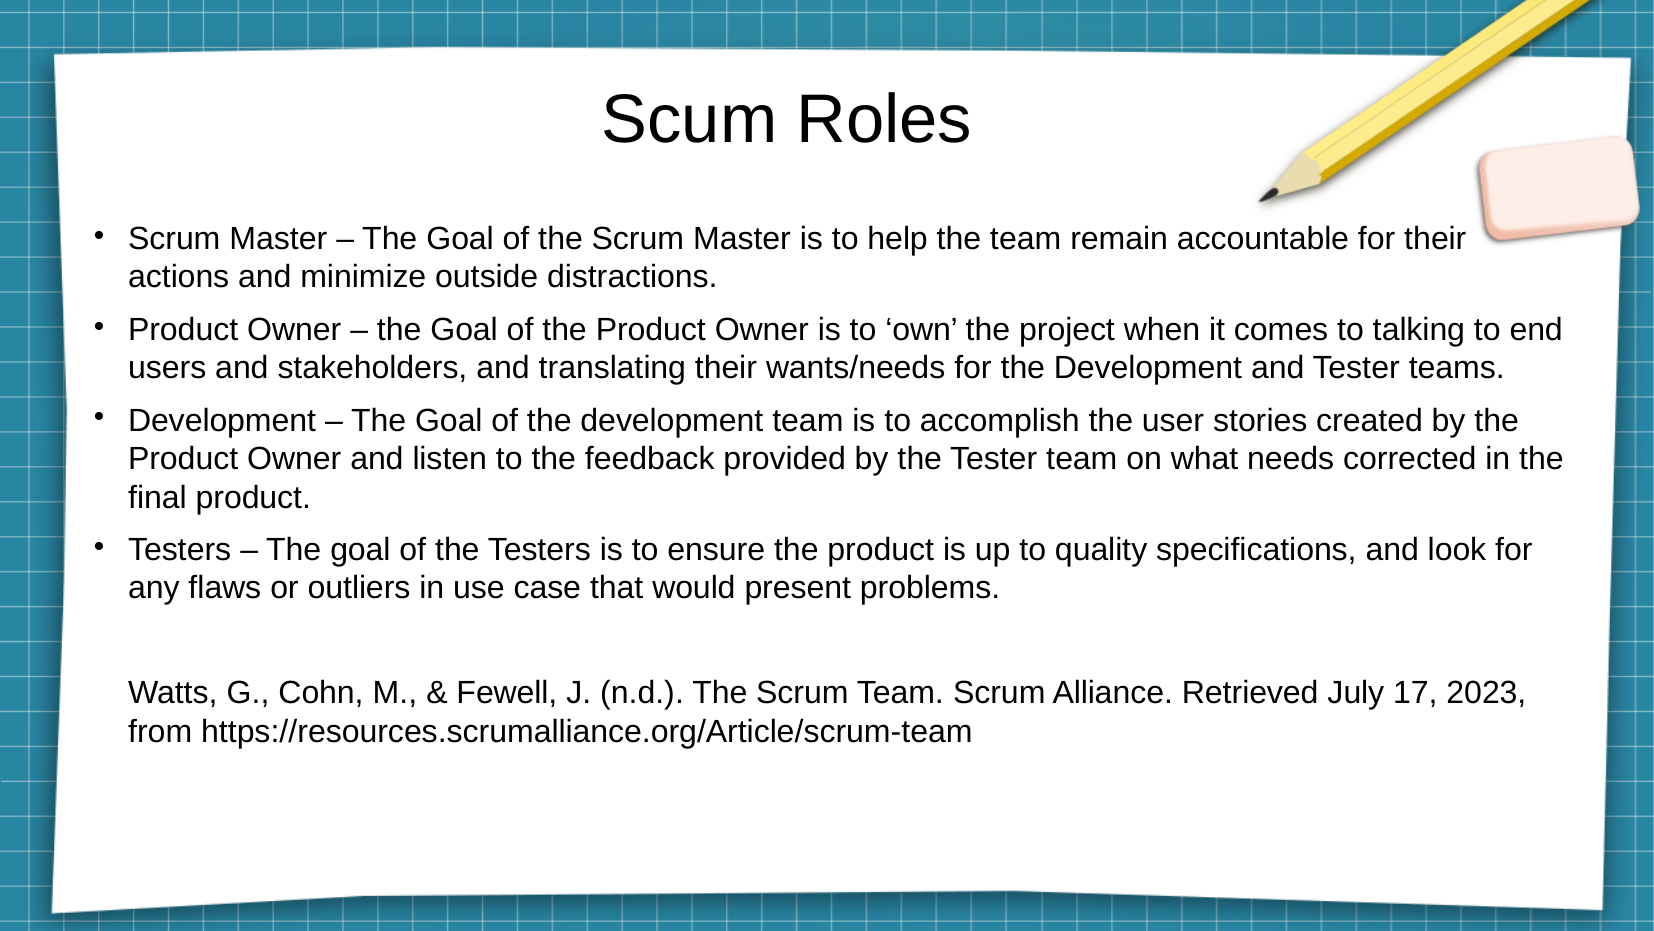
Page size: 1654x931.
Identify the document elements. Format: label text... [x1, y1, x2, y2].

picture [0, 0, 1654, 931]
title Scum Roles [82, 37, 1571, 193]
list Scrum Master – The Goal of the Scrum Master is to help the team remain accountable for their actions and minimize outside distractions. Product Owner – the Goal of the Product Owner is to ‘own’ the project when it comes to talking to end users and stakeholders, and translating their wants/needs for the Development and Tester teams. Development – The Goal of the development team is to accomplish the user stories created by the Product Owner and listen to the feedback provided by the Tester team on what needs corrected in the final product. Testers – The goal of the Testers is to ensure the product is up to quality specifications, and look for any flaws or outliers in use case that would present problems. Watts, G., Cohn, M., & Fewell, J. (n.d.). The Scrum Team. Scrum Alliance. Retrieved July 17, 2023, from https://resources.scrumalliance.org/Article/scrum-team [82, 217, 1571, 757]
